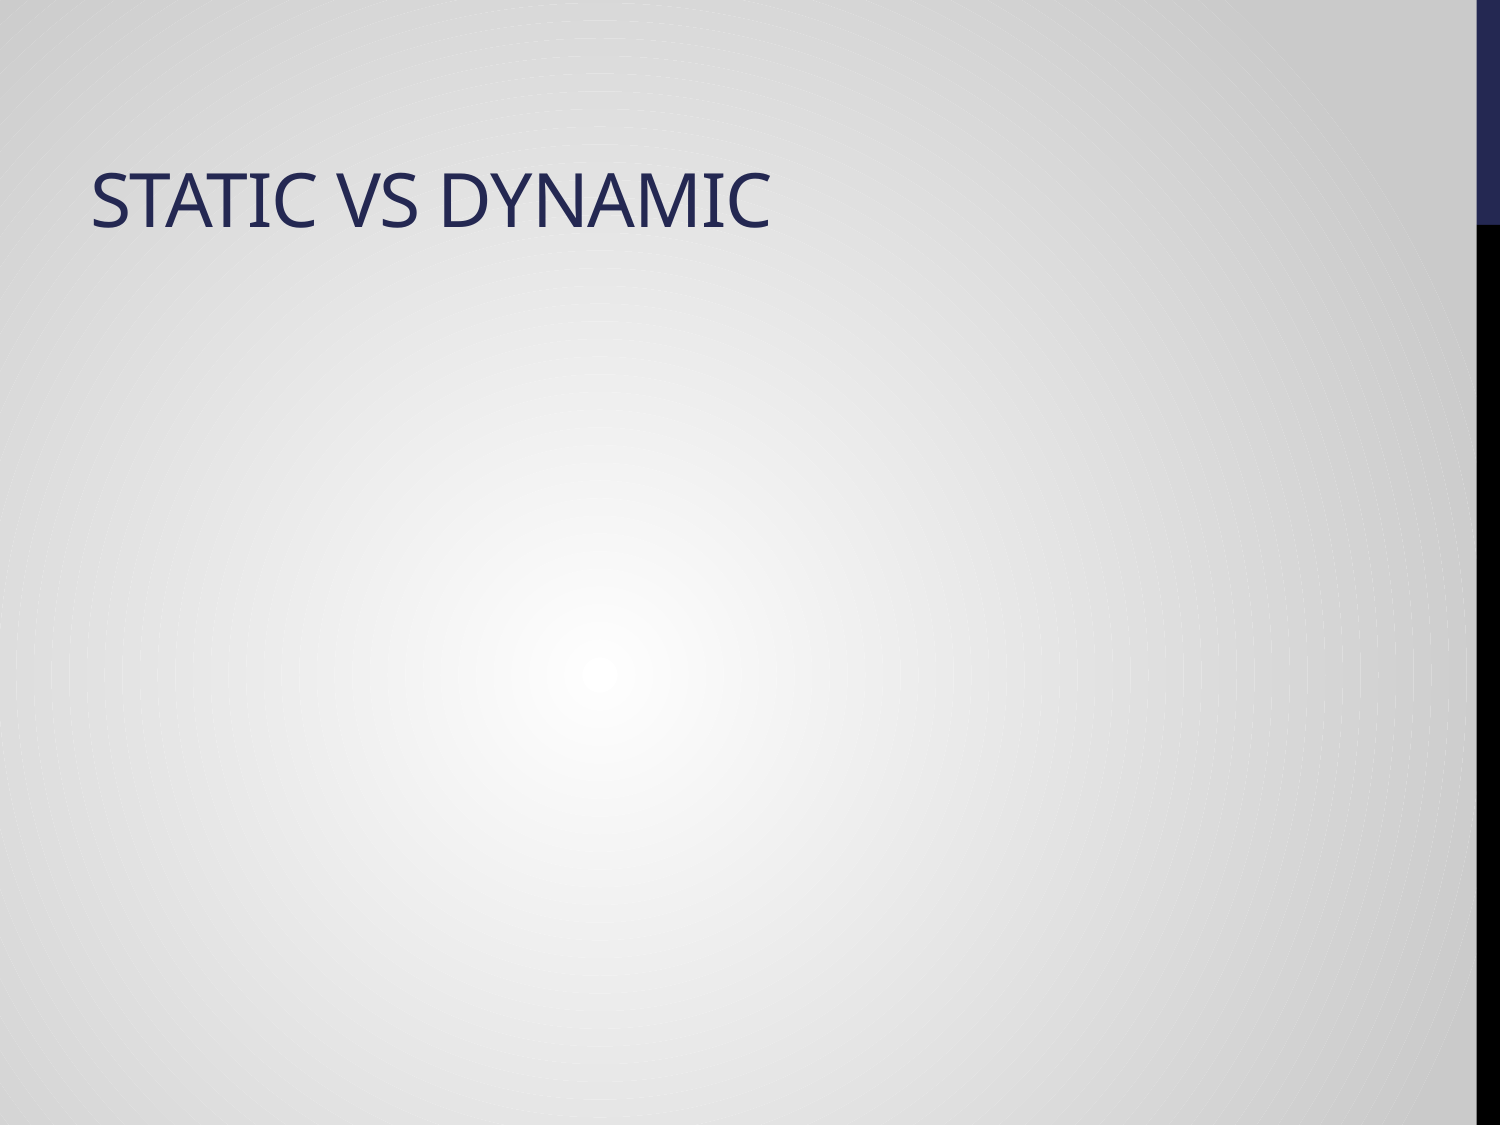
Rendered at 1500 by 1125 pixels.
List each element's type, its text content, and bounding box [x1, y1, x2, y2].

title Static Vs Dynamic [75, 25, 1025, 250]
